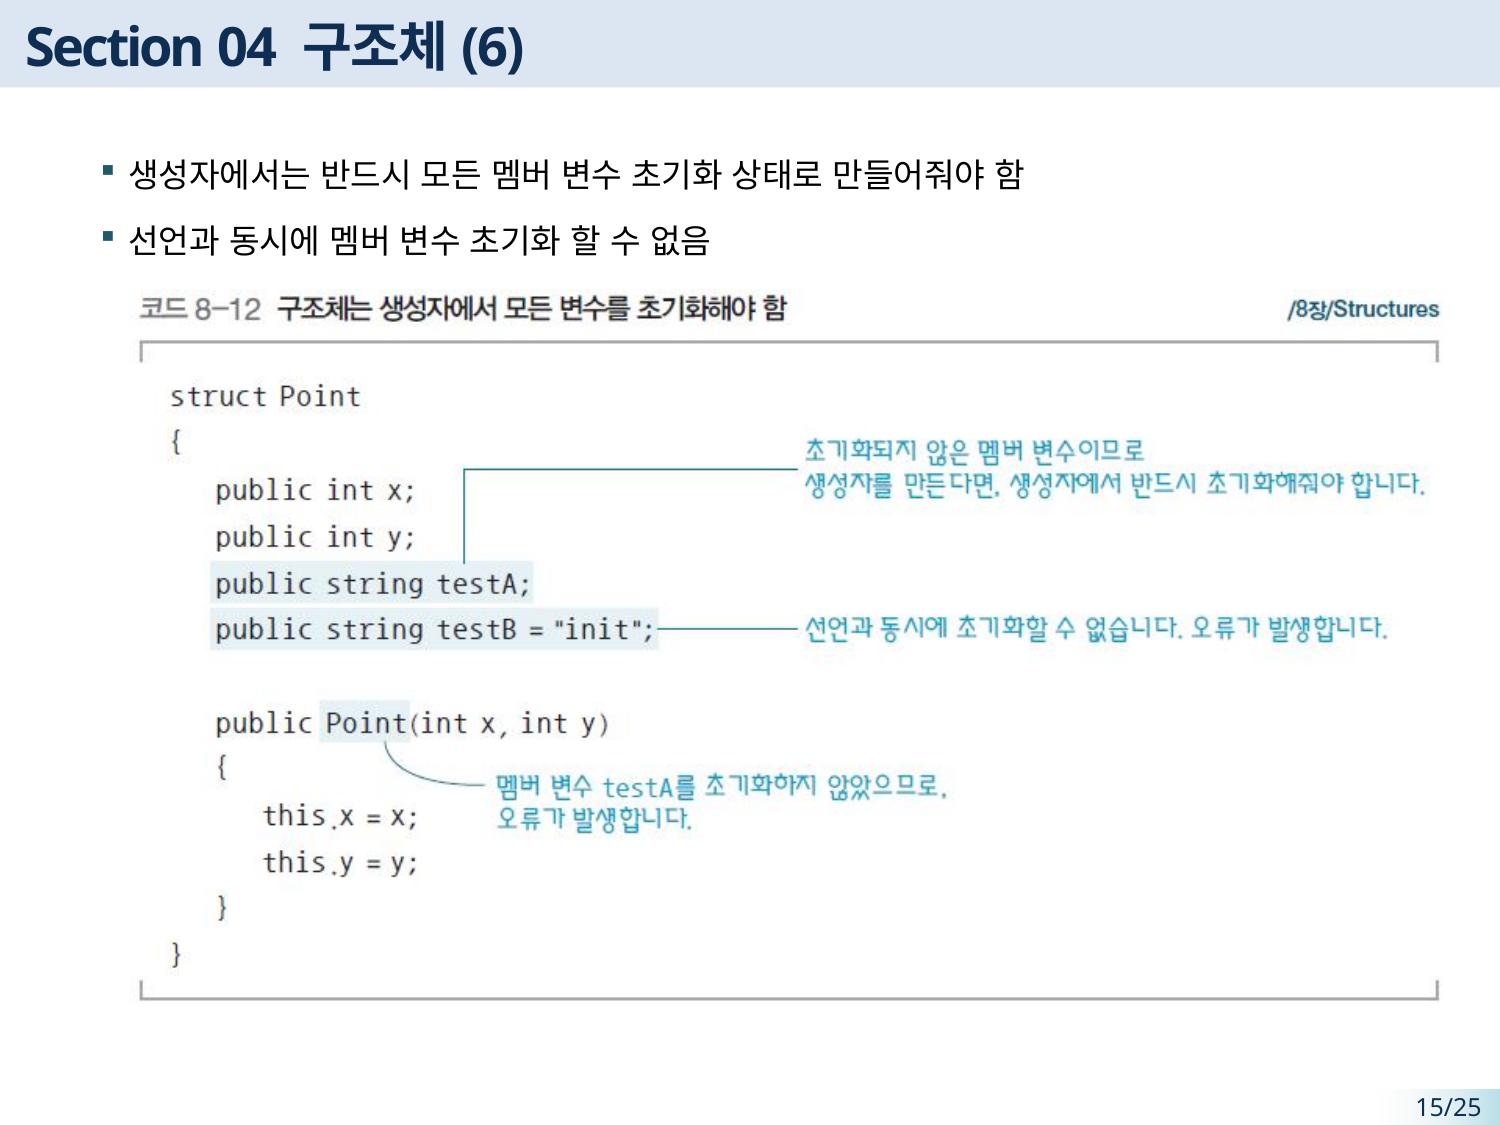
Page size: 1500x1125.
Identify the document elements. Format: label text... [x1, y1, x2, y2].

picture [129, 288, 1448, 1007]
list 생성자에서는 반드시 모든 멤버 변수 초기화 상태로 만들어줘야 함 선언과 동시에 멤버 변수 초기화 할 수 없음 [10, 126, 1481, 1057]
title Section 04 구조체(6) [10, 5, 1288, 84]
